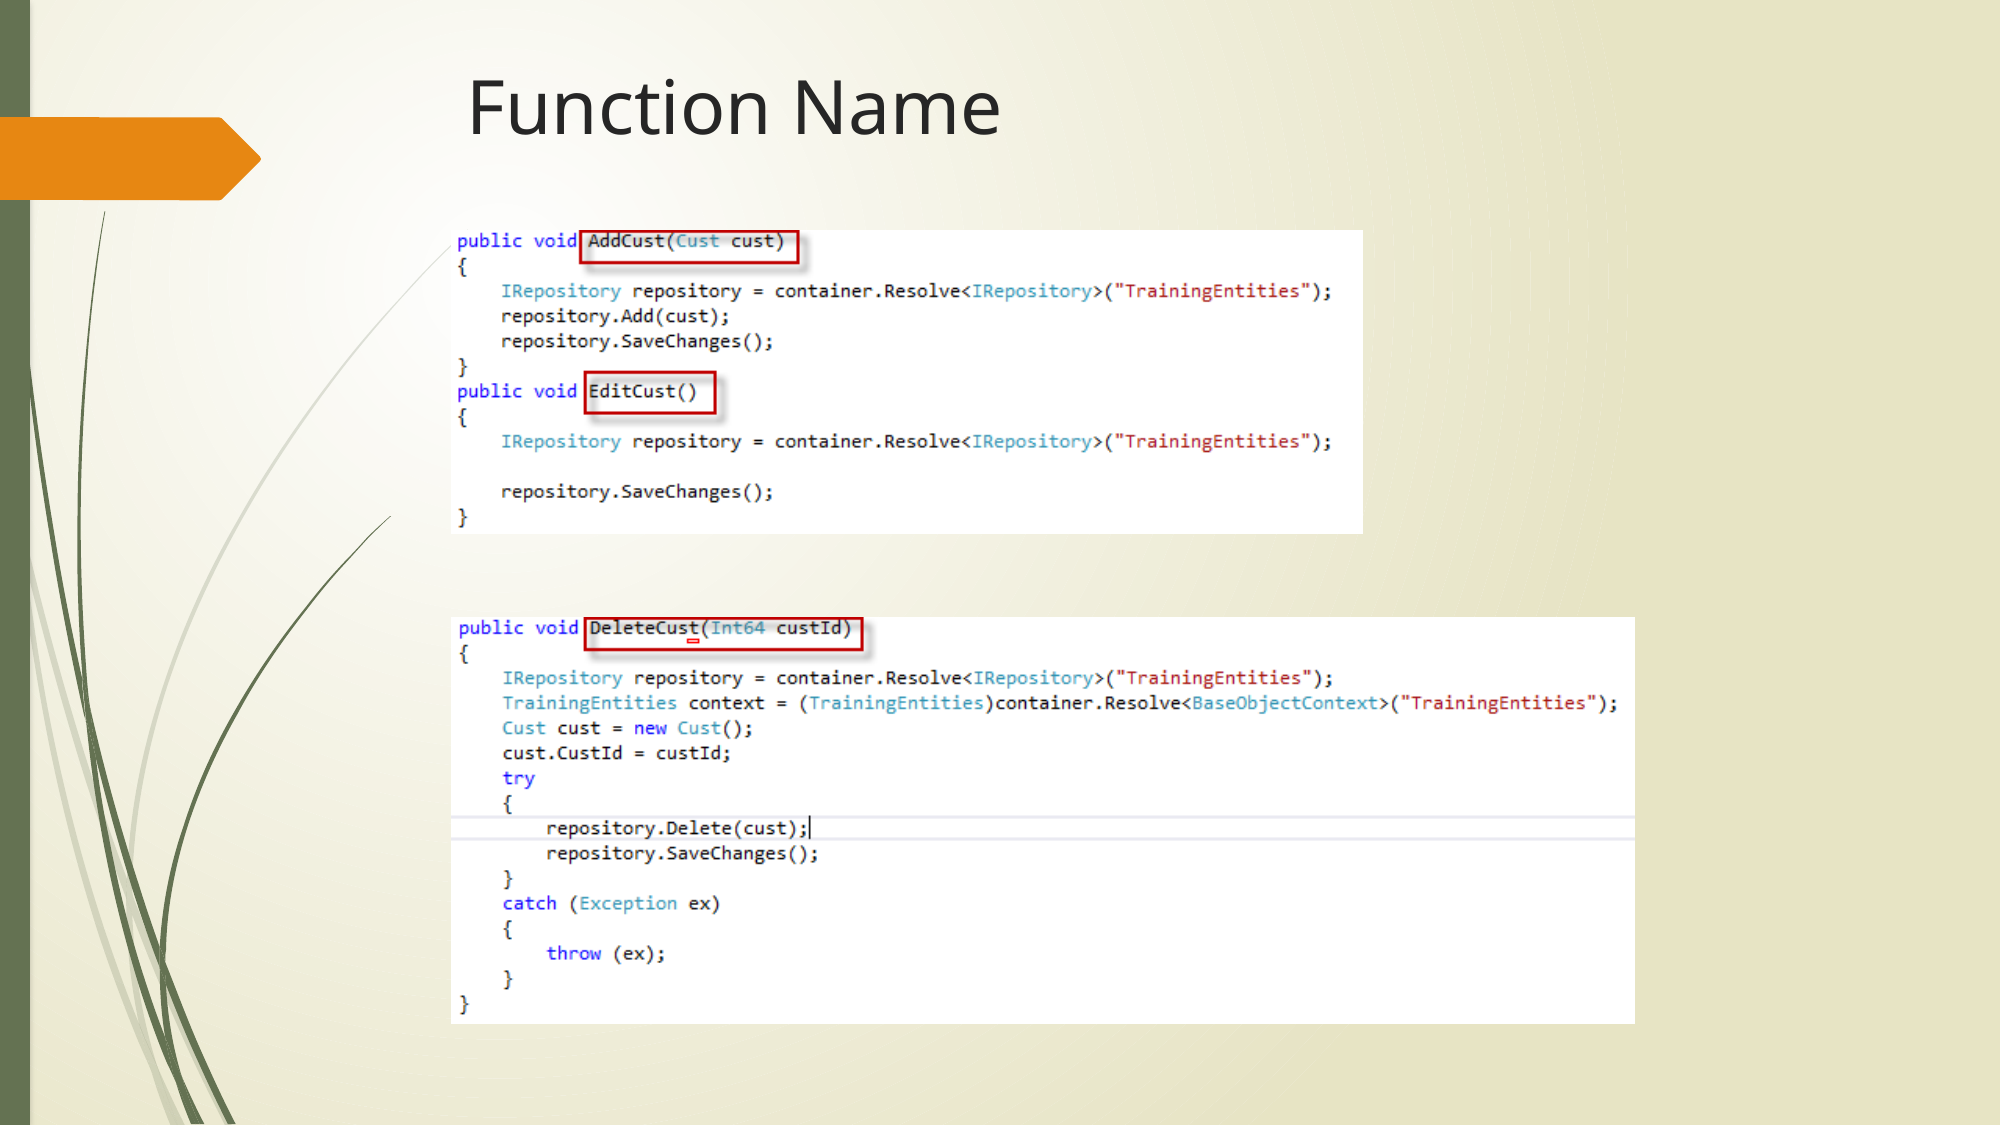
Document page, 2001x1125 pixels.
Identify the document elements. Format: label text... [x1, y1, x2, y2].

picture [451, 229, 1363, 534]
title Function Name [451, 52, 1914, 263]
picture [451, 616, 1635, 1024]
